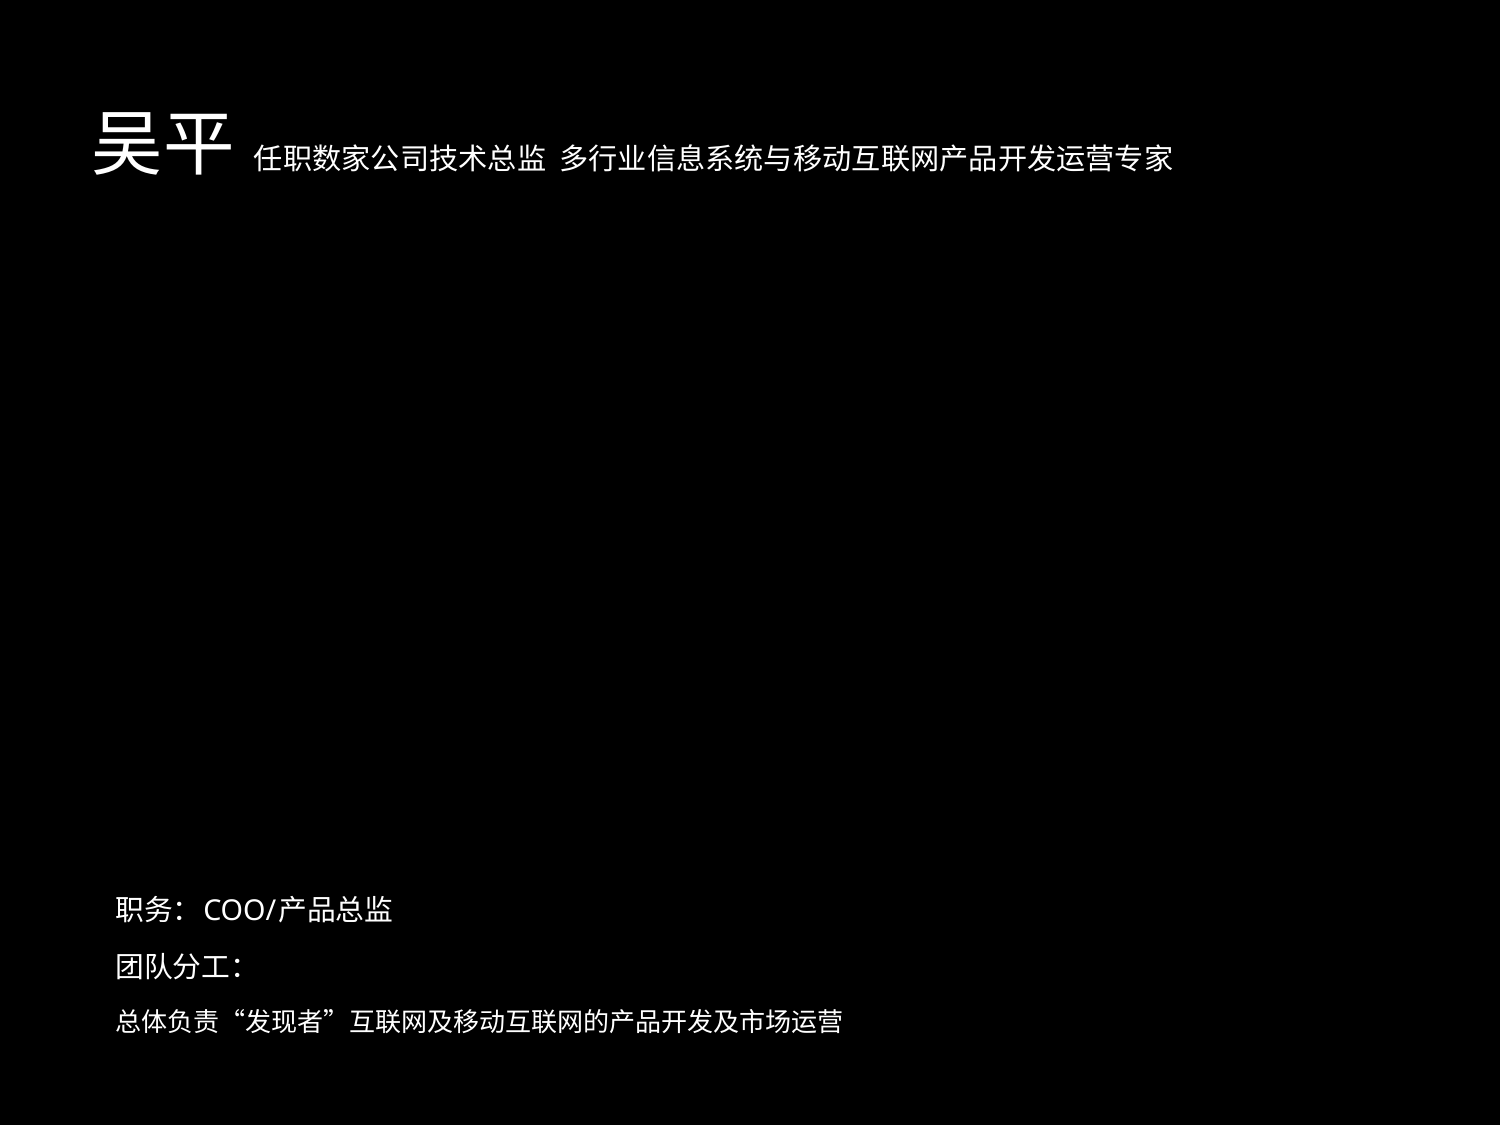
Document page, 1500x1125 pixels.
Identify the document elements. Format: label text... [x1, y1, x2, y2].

text_box 职务：COO/产品总监 团队分工： 总体负责“发现者”互联网及移动互联网的产品开发及市场运营 [98, 879, 1437, 1049]
title 吴平 任职数家公司技术总监 多行业信息系统与移动互联网产品开发运营专家 [75, 88, 1437, 246]
